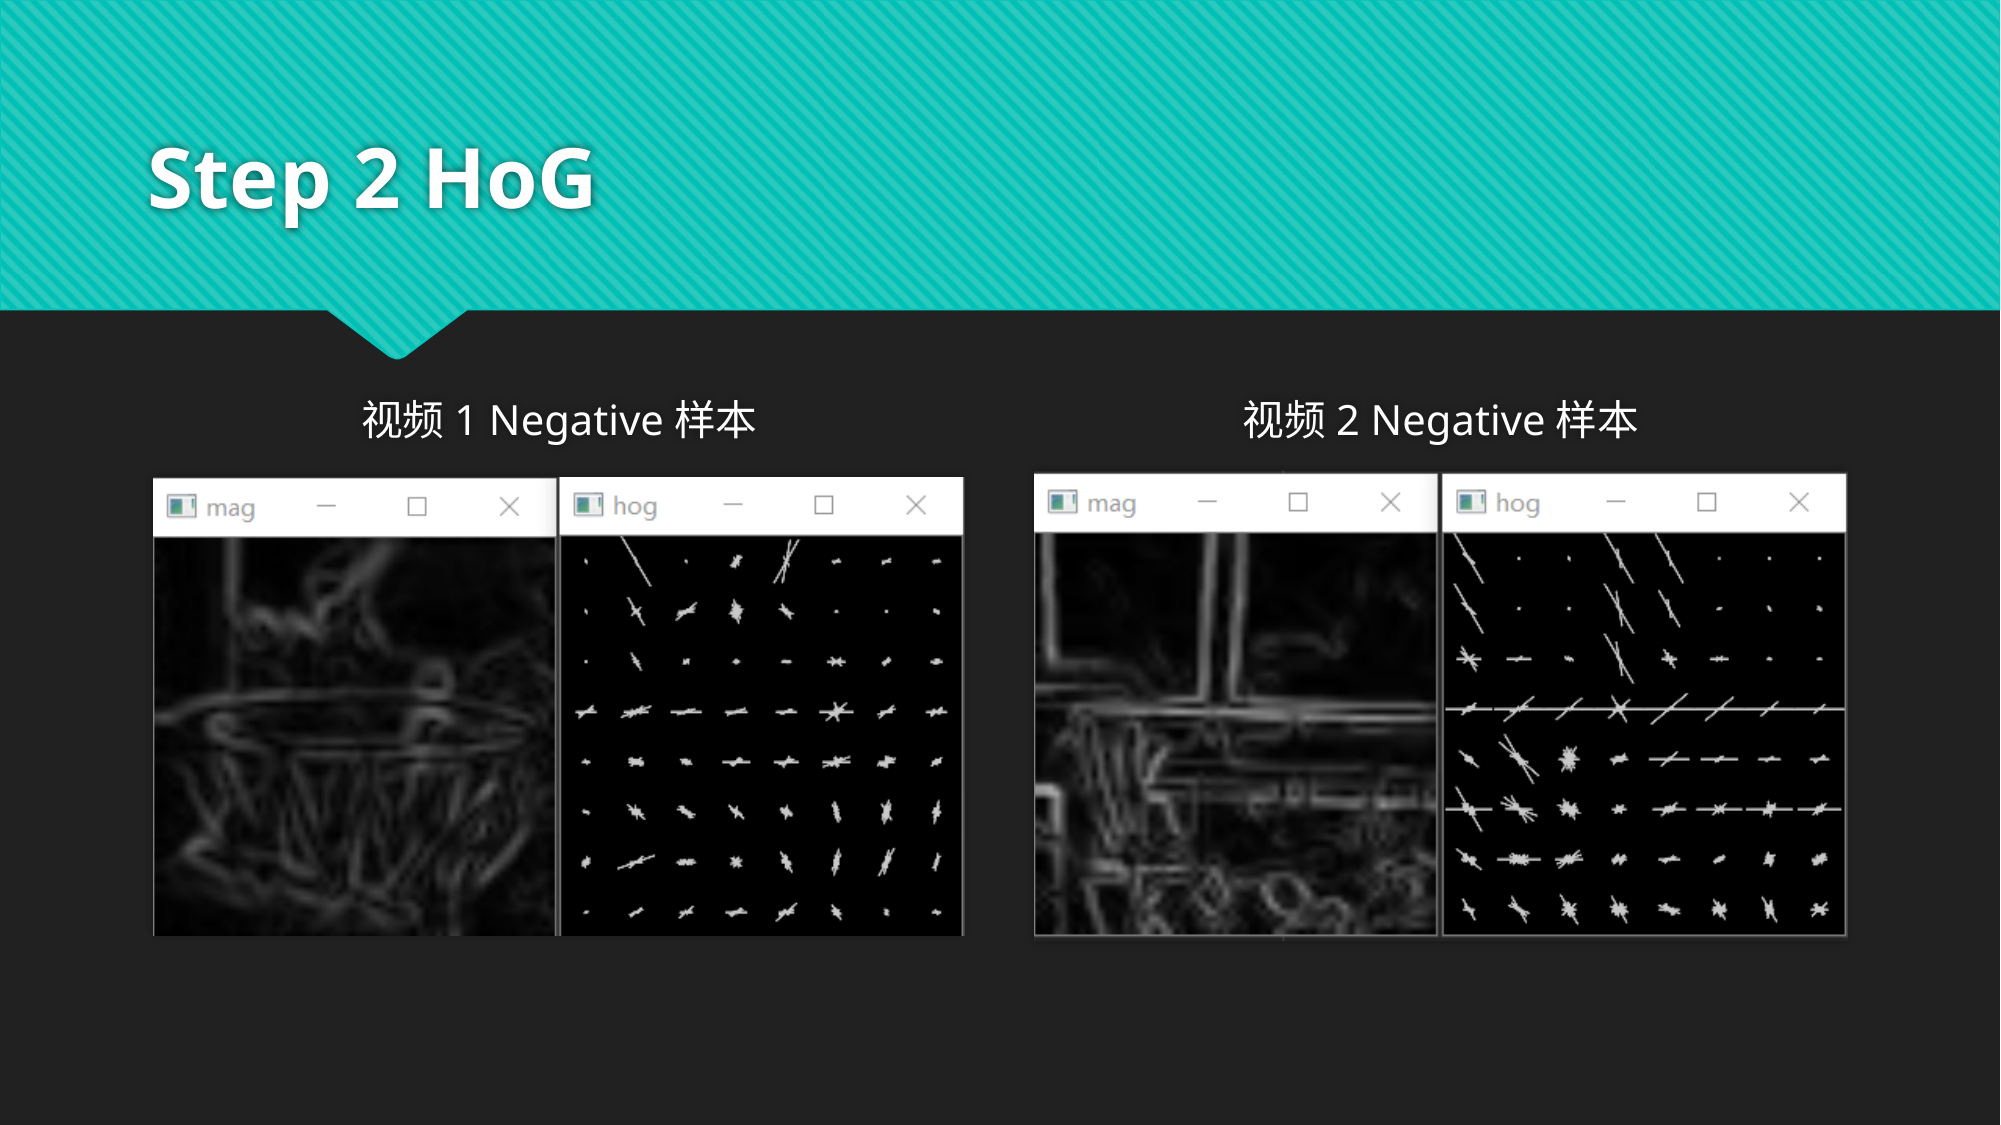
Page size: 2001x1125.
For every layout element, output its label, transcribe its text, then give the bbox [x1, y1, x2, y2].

list 视频2 Negative样本 [1014, 356, 1868, 452]
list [1034, 471, 1848, 941]
list 视频1 Negative样本 [133, 356, 985, 452]
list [153, 477, 965, 936]
title Step 2 HoG [132, 73, 1868, 233]
